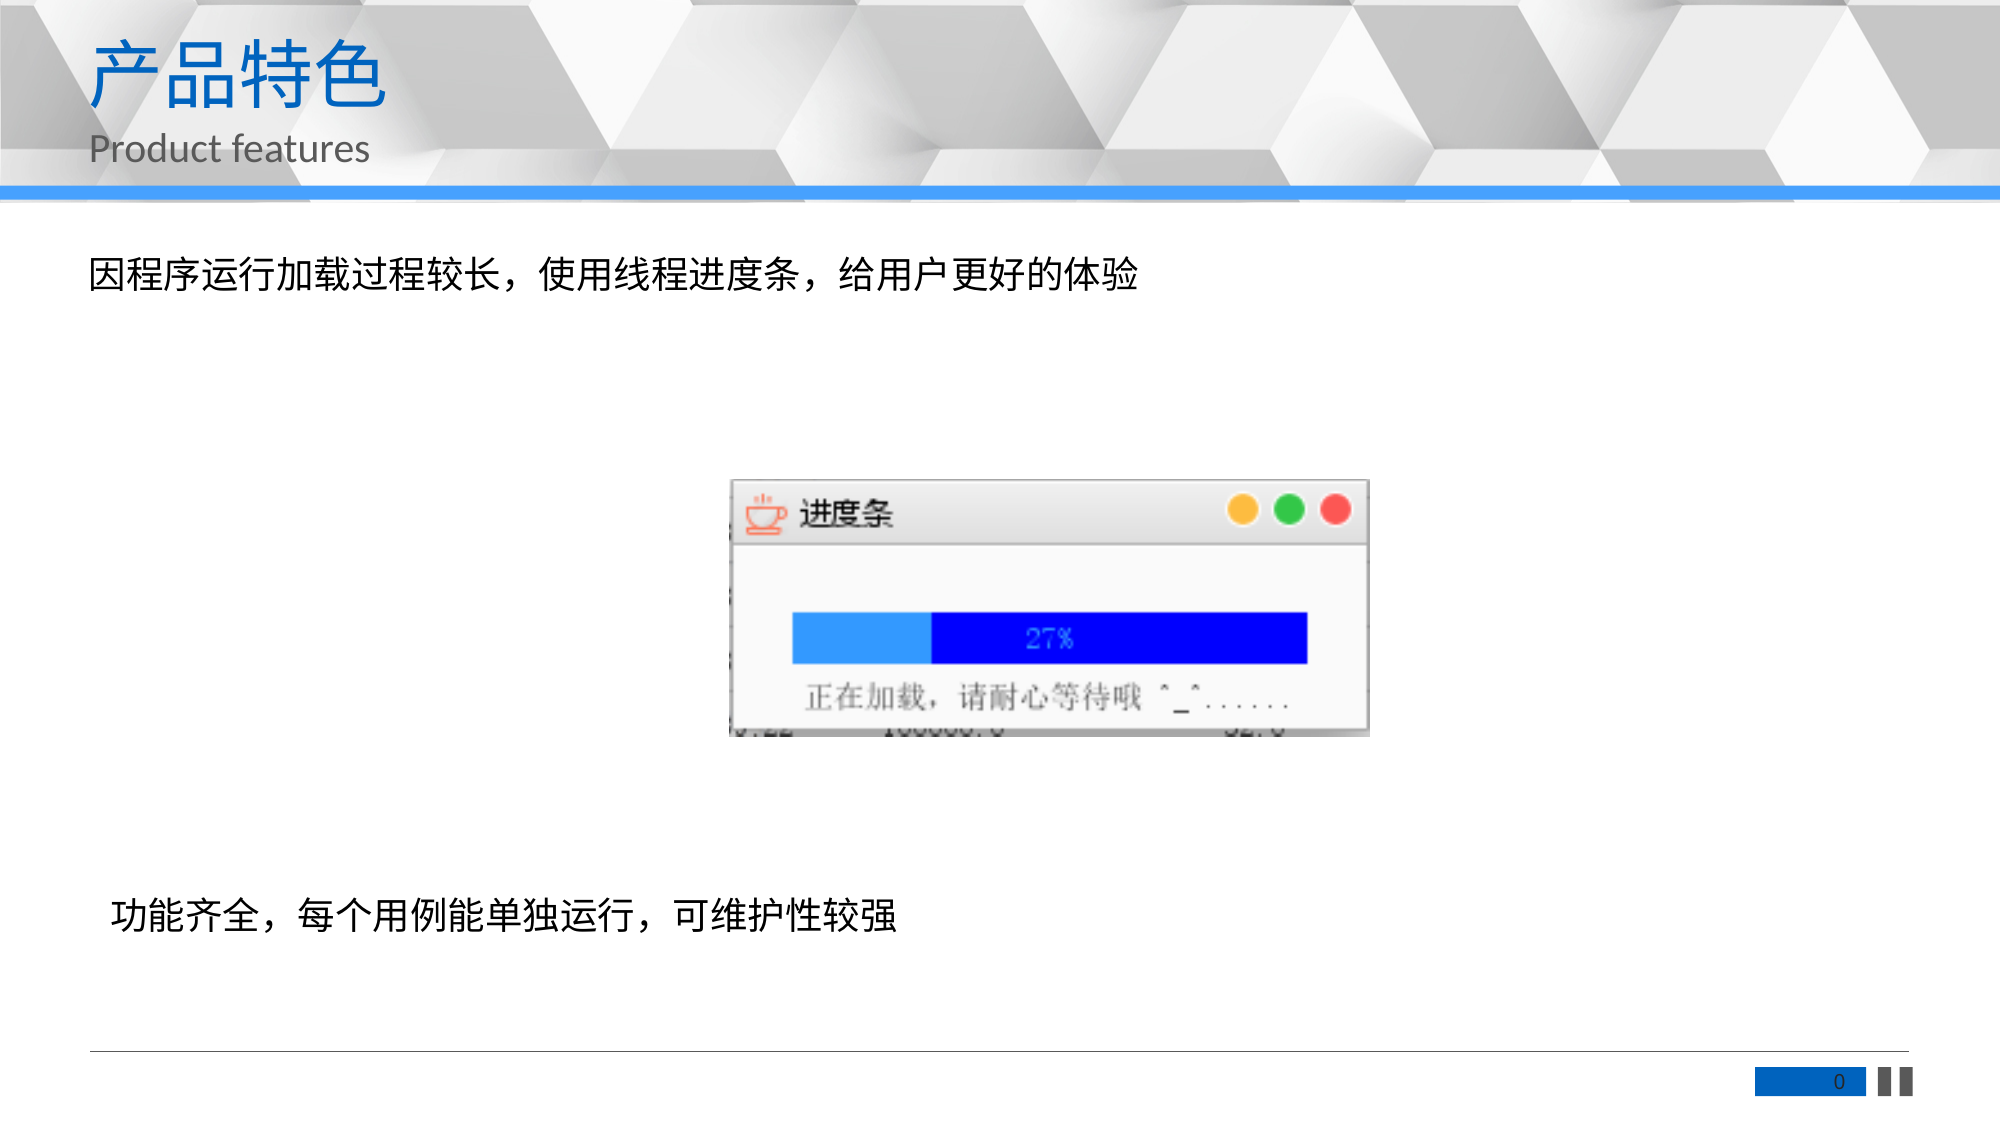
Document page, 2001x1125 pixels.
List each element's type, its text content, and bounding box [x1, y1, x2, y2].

picture [729, 479, 1370, 737]
slide_number 0 [1761, 1069, 1861, 1094]
list 产品特色 [73, 30, 1901, 119]
text_box 功能齐全，每个用例能单独运行，可维护性较强 [95, 884, 1258, 945]
text_box 因程序运行加载过程较长，使用线程进度条，给用户更好的体验 [73, 243, 1236, 304]
list Product features [73, 119, 1901, 186]
picture [0, 0, 2000, 185]
